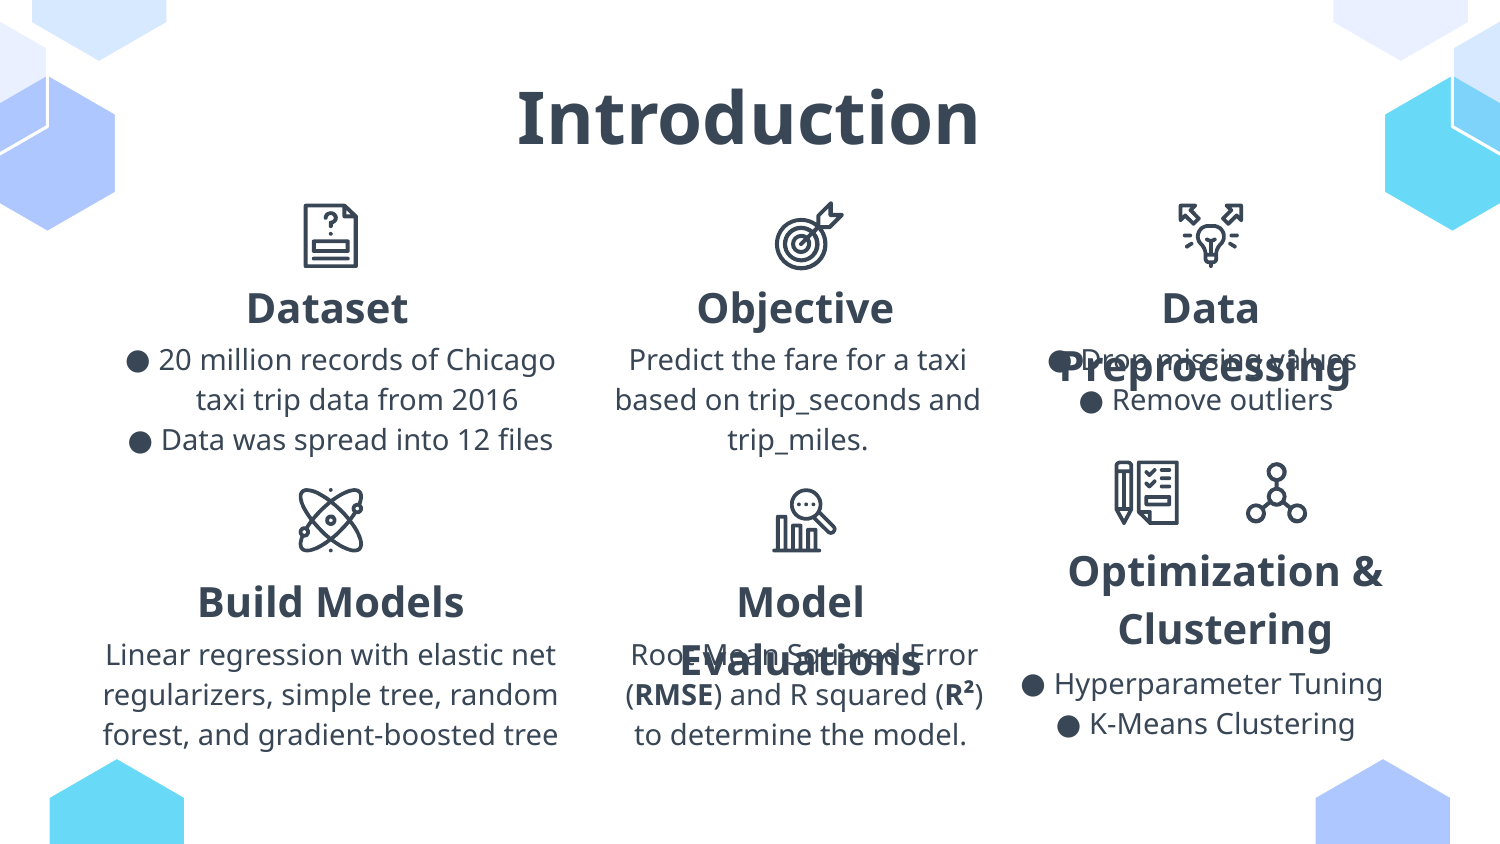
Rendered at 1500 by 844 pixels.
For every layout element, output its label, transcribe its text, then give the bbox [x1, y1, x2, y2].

subtitle Predict the fare for a taxi based on trip_seconds and trip_miles. [586, 320, 959, 426]
subtitle 20 million records of Chicago taxi trip data from 2016 Data was spread into 12 files [63, 320, 577, 426]
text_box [1114, 460, 1179, 526]
subtitle Data Preprocessing [999, 259, 1423, 341]
title Introduction [118, 57, 1382, 151]
subtitle Build Models [122, 553, 540, 635]
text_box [1178, 203, 1244, 269]
subtitle Model Evaluations [597, 553, 1004, 635]
subtitle Hyperparameter Tuning K-Means Clustering [959, 645, 1412, 750]
subtitle Linear regression with elastic net regularizers, simple tree, random forest, and gradient-boosted tree [81, 615, 581, 750]
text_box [772, 487, 837, 553]
subtitle Objective [614, 259, 987, 341]
subtitle Root Mean Squared Error (RMSE) and R squared (R²) to determine the model. [601, 615, 1008, 720]
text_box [298, 487, 364, 553]
text_box [774, 201, 844, 271]
subtitle Optimization & Clustering [1039, 522, 1412, 604]
text_box [1245, 462, 1308, 524]
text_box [303, 203, 359, 269]
subtitle Dataset [118, 259, 536, 341]
subtitle Drop missing values Remove outliers [959, 320, 1412, 426]
